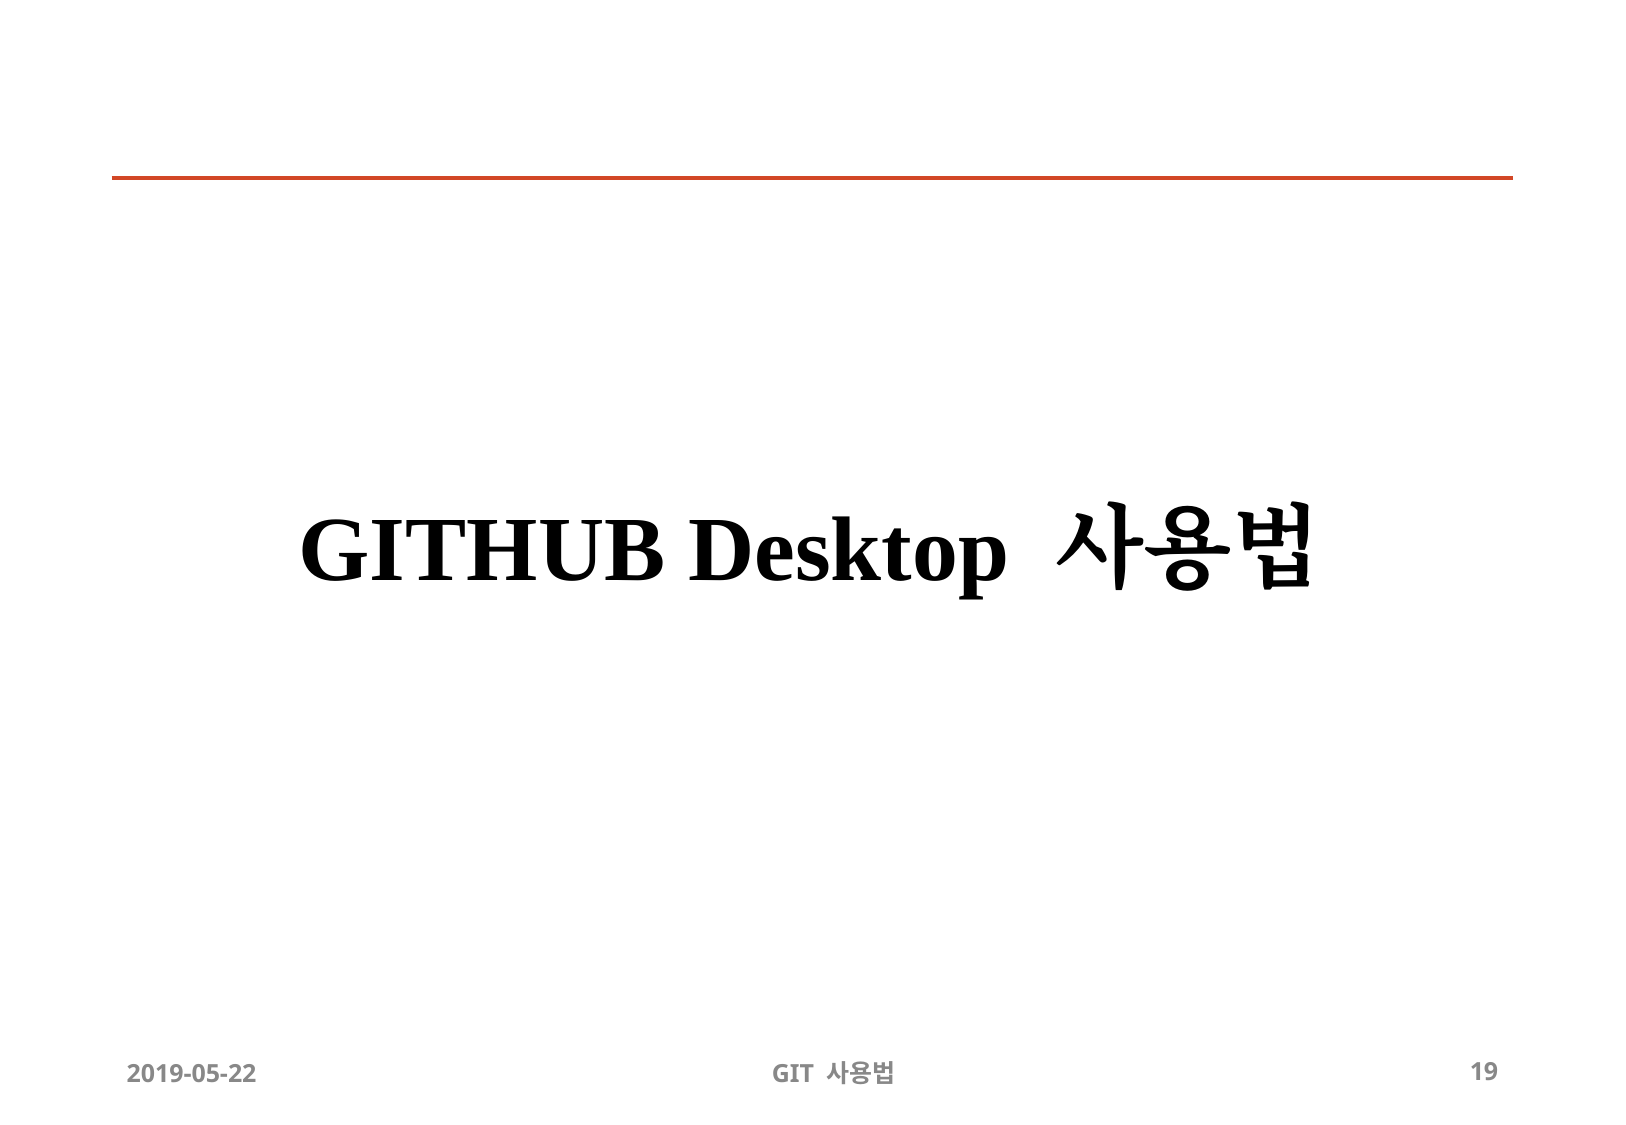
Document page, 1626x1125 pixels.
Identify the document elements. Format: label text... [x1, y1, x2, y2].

footer GIT 사용법 [667, 1042, 1000, 1103]
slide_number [111, 1042, 303, 1103]
title GITHUB Desktop 사용법 [202, 349, 1418, 752]
slide_number ‹#› [1433, 1042, 1514, 1103]
